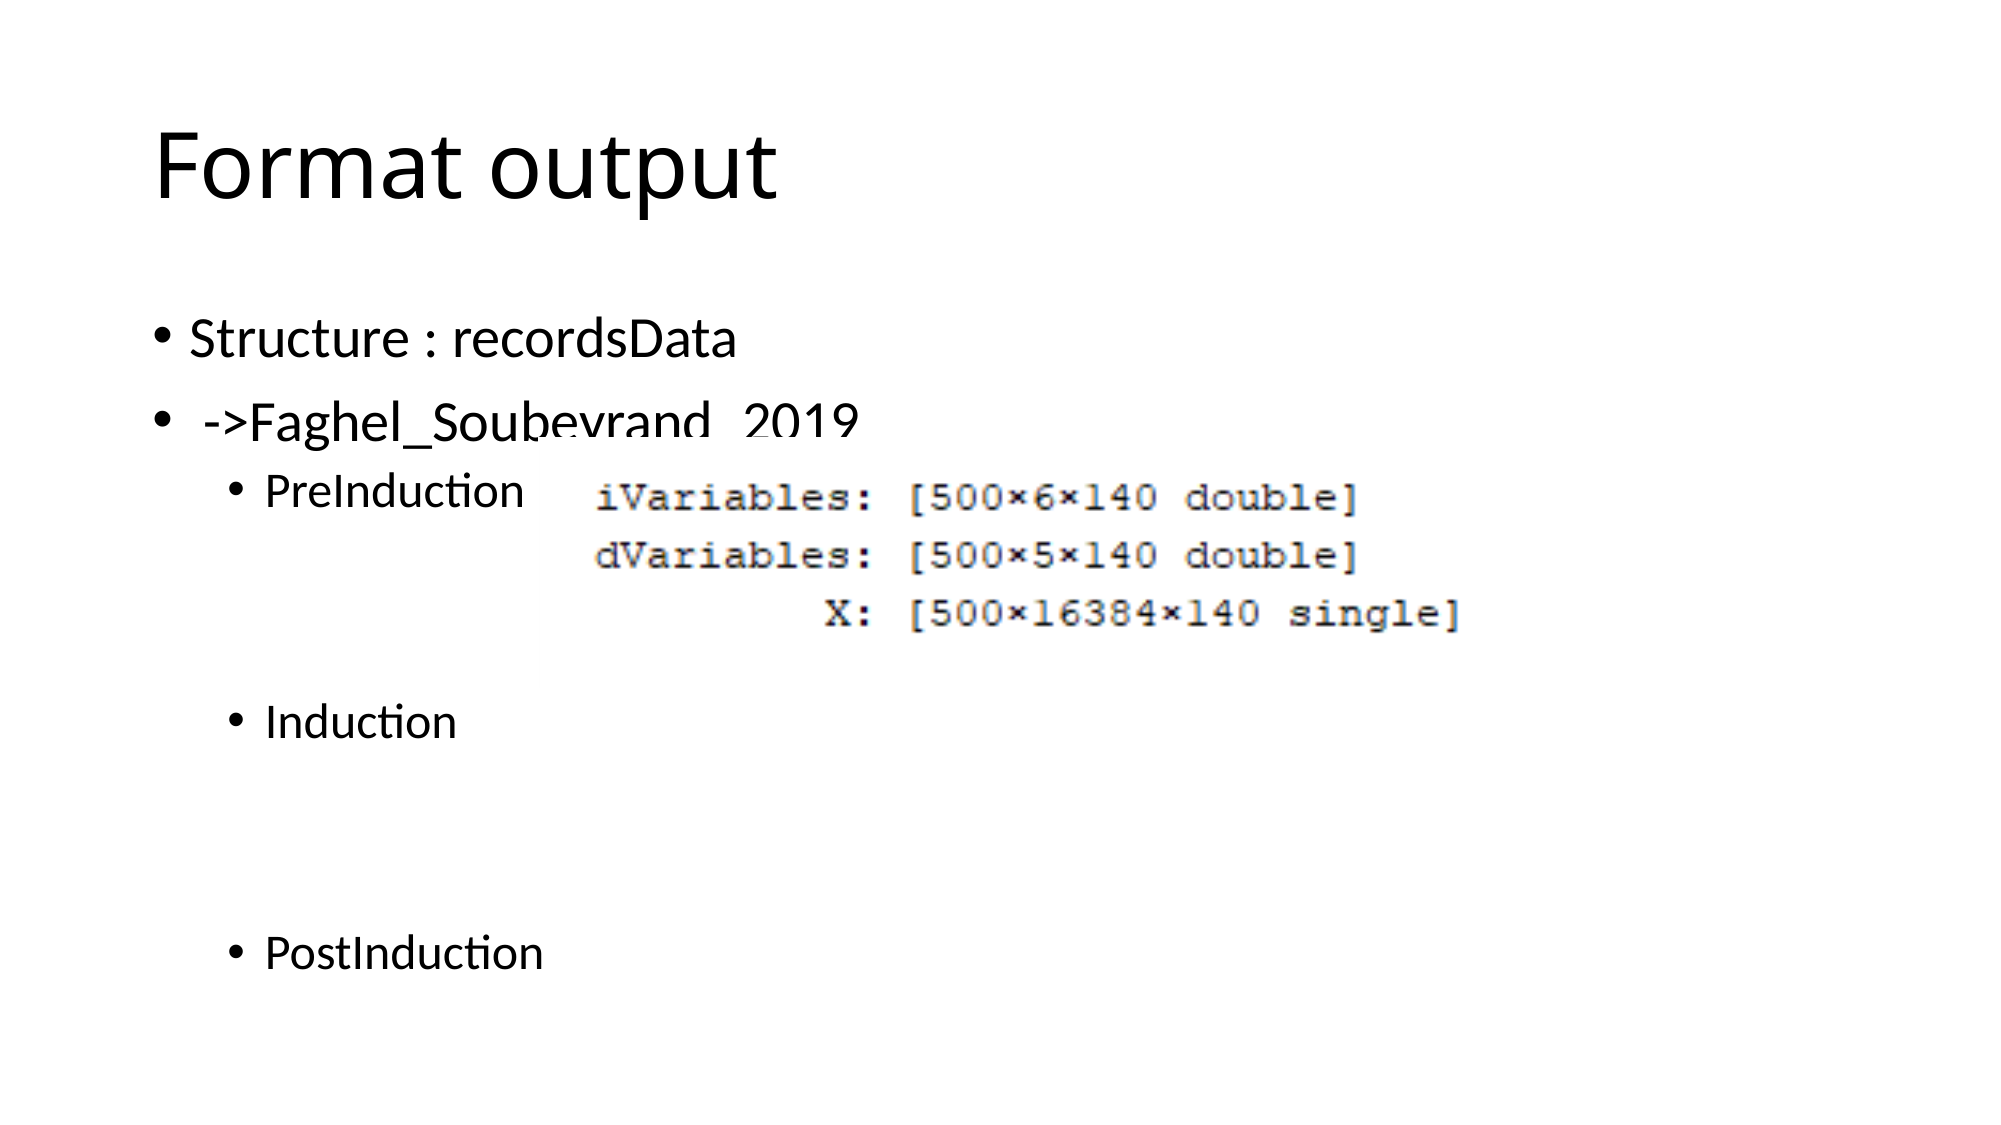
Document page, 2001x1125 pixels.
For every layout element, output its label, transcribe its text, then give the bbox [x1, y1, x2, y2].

title Format output [137, 59, 1863, 278]
list Structure : recordsData ->Faghel_Soubeyrand_2019 PreInduction Induction PostInduction [137, 299, 1863, 1014]
picture [538, 437, 1548, 688]
